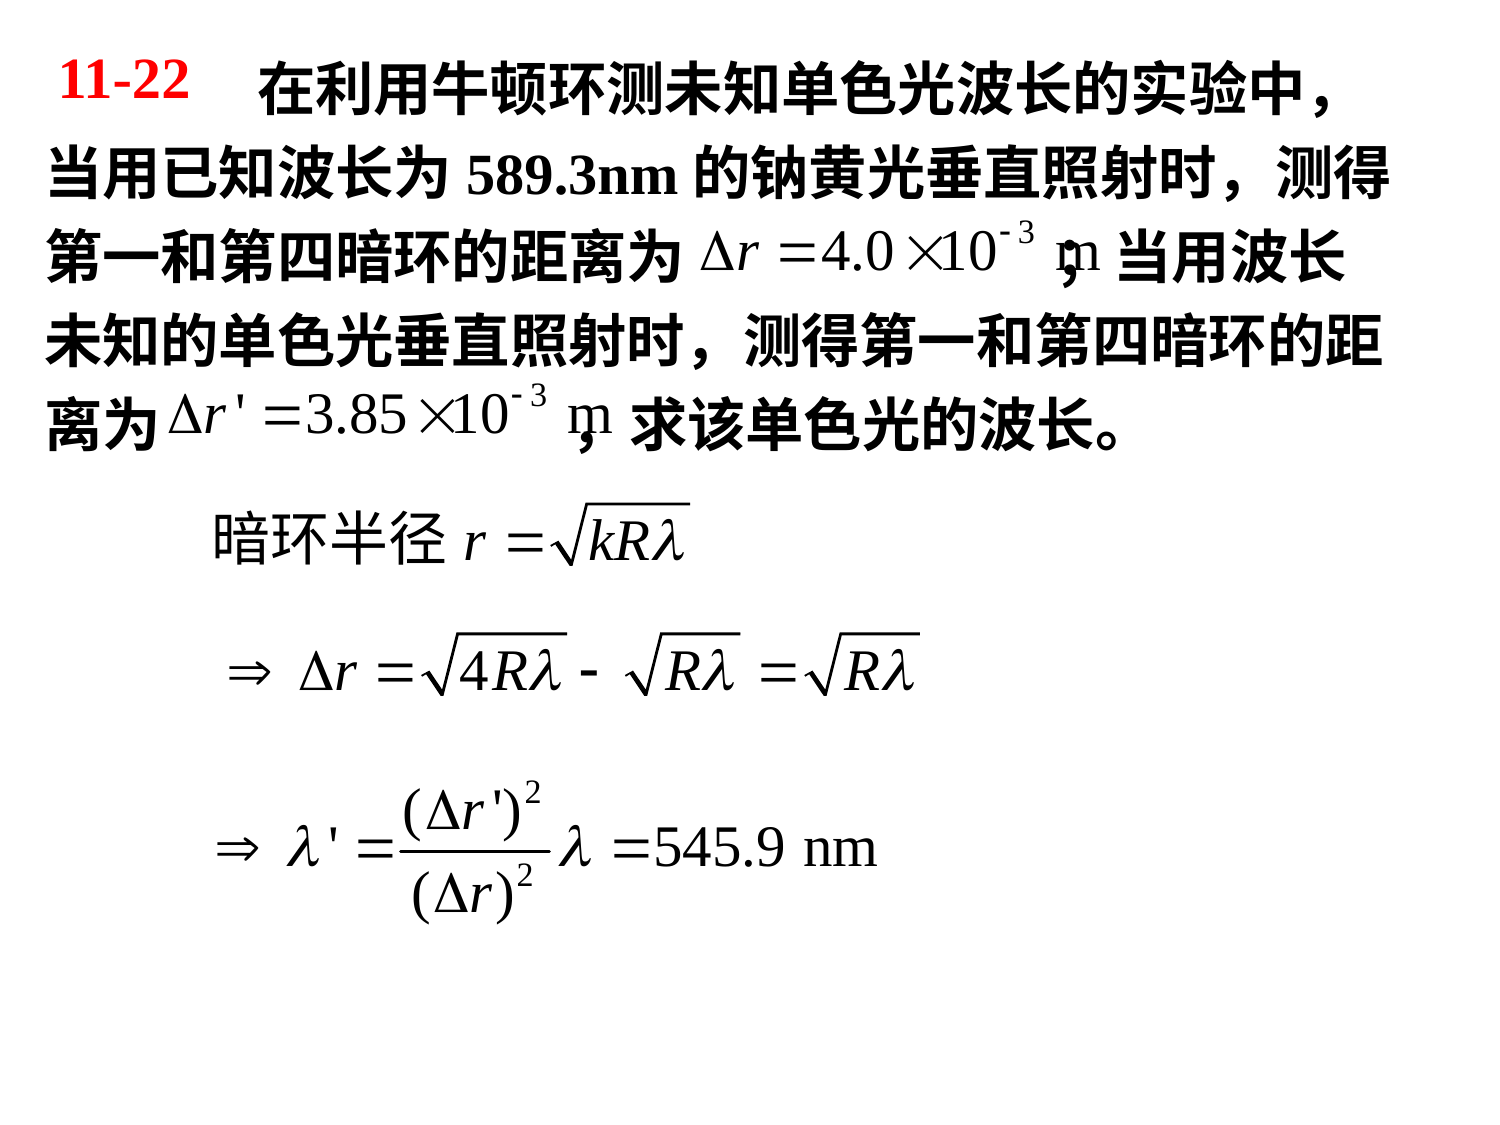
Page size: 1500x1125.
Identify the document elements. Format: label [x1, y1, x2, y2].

text_box [206, 491, 703, 581]
text_box [29, 30, 1412, 471]
text_box [218, 621, 931, 711]
text_box [206, 763, 890, 936]
